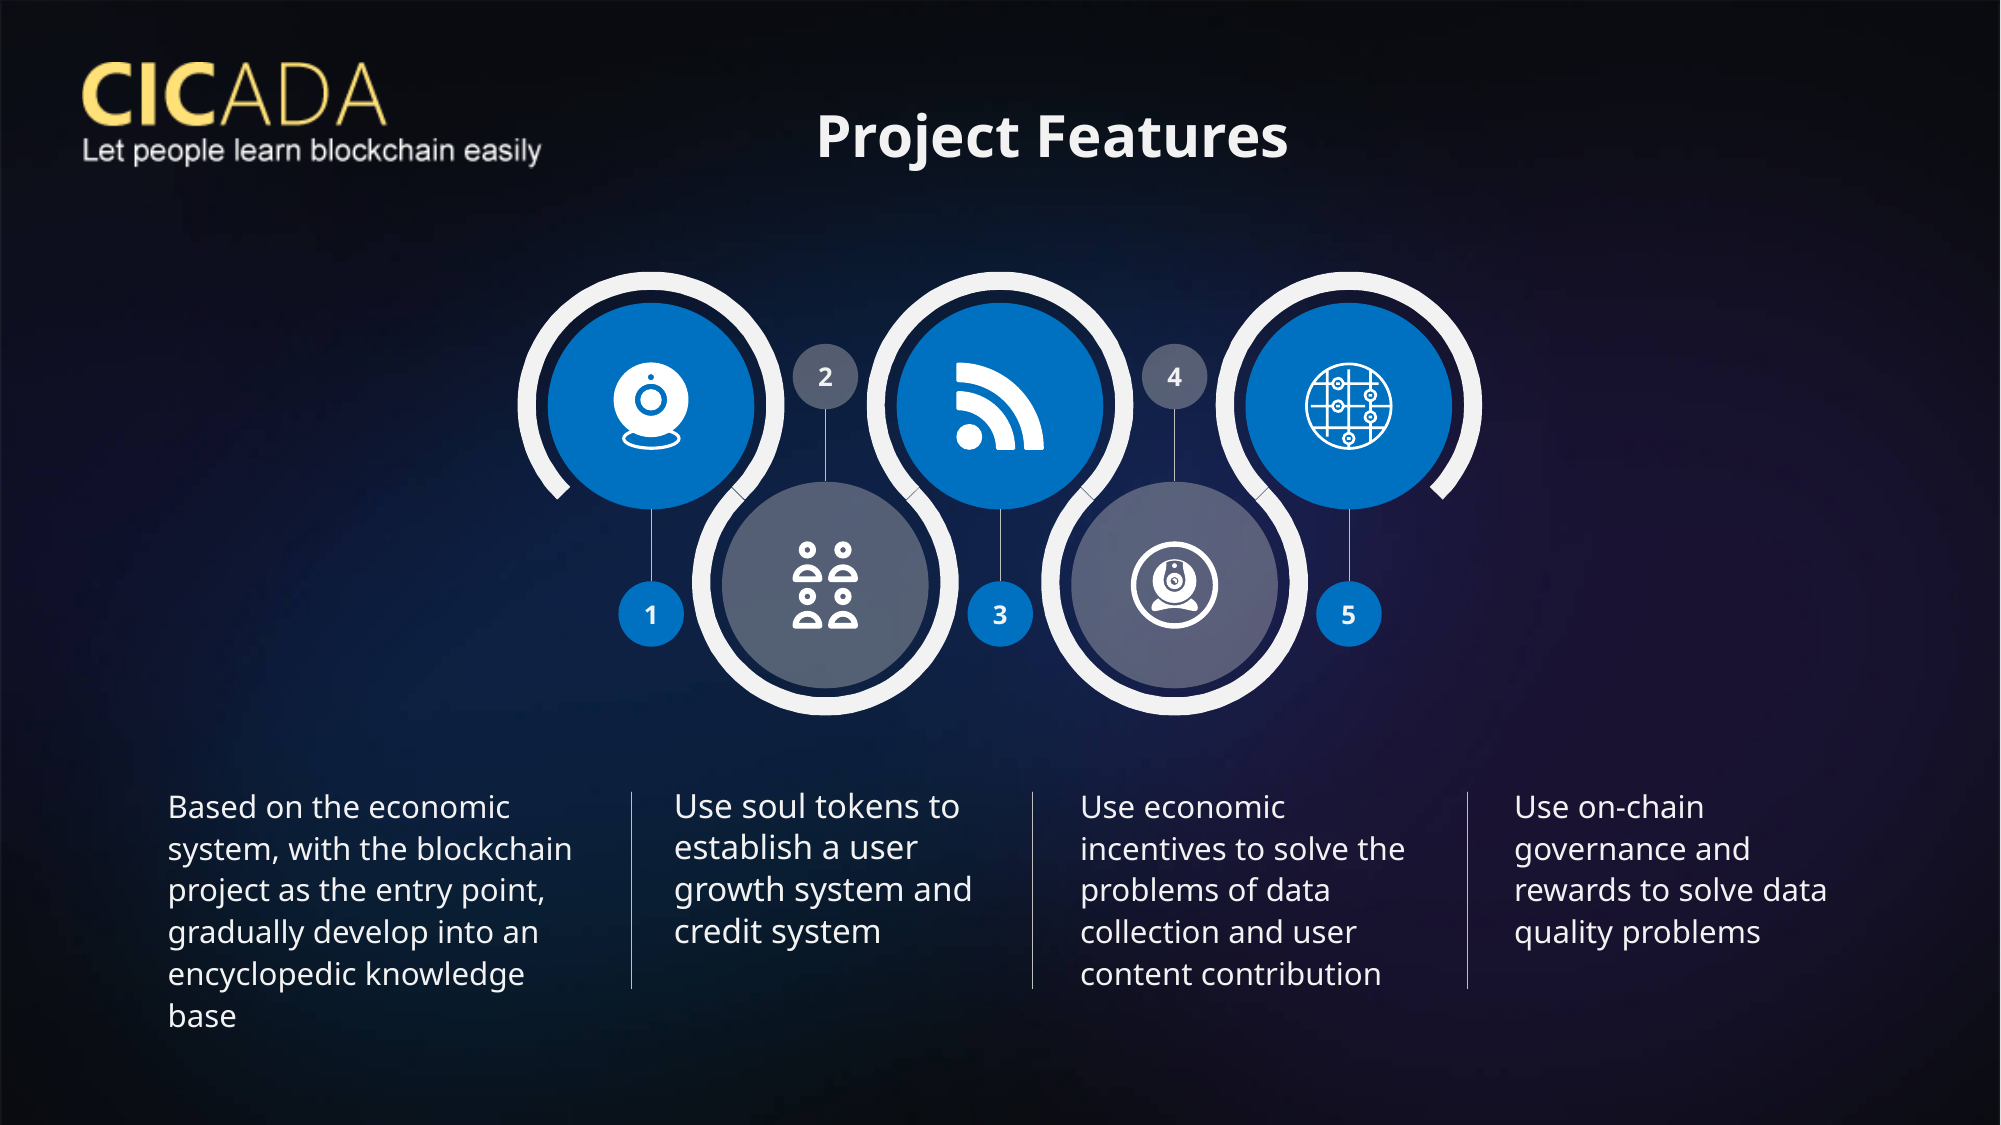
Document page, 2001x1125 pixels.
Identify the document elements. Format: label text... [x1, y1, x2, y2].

text_box Use soul tokens to establish a user growth system and credit system [659, 775, 1040, 920]
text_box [517, 271, 1482, 716]
text_box Use on-chain governance and rewards to solve data quality problems [1499, 775, 1880, 920]
picture [0, 0, 2001, 1125]
text_box Based on the economic system, with the blockchain project as the entry point, gradually develop into an encyclopedic knowledge base [152, 775, 603, 920]
text_box Use economic incentives to solve the problems of data collection and user content contribution [1065, 775, 1445, 920]
text_box Project Features [800, 92, 1541, 177]
